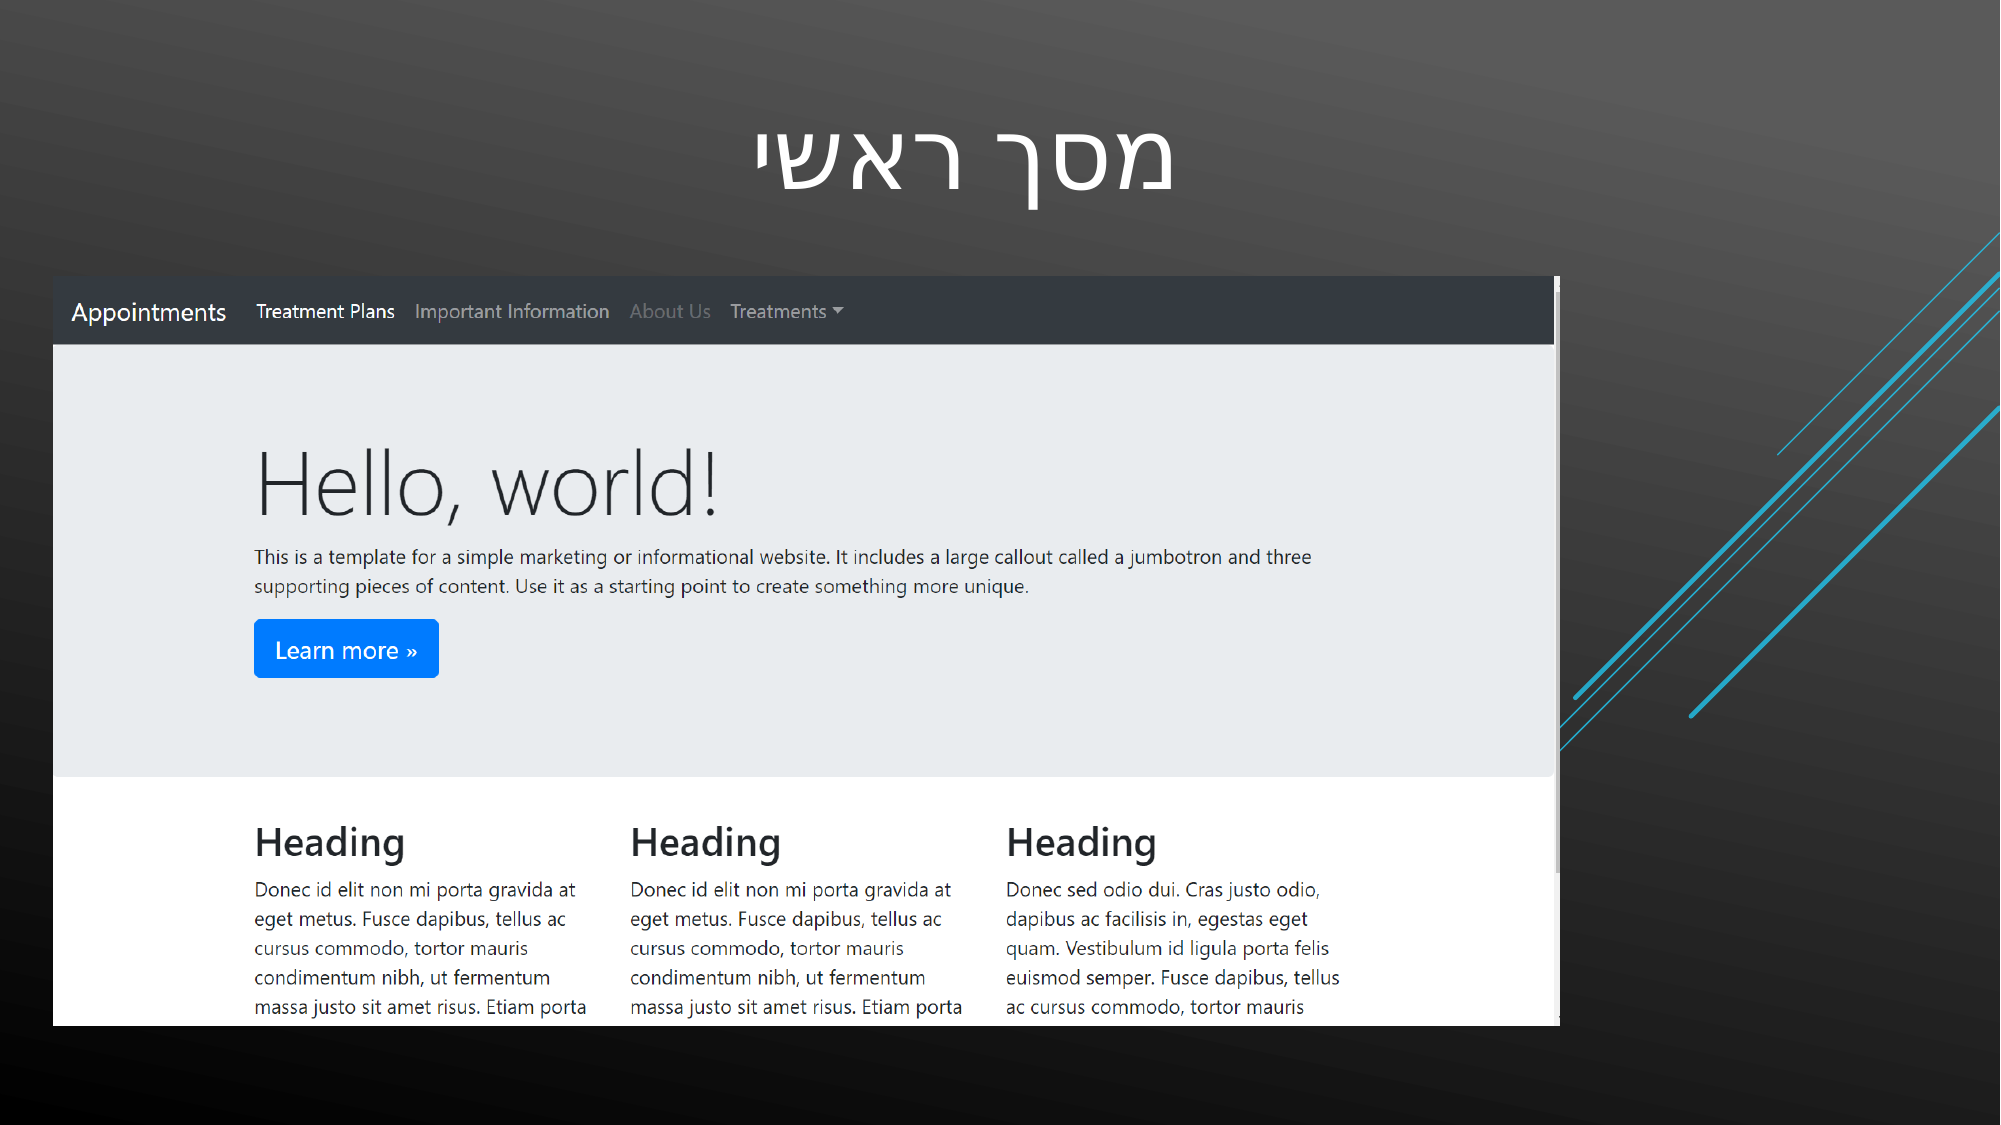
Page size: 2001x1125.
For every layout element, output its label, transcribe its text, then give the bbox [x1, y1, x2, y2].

title מסך ראשי [0, 72, 1933, 217]
picture [53, 276, 1560, 1026]
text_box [1274, 232, 2000, 1013]
text_box [0, 0, 2000, 1125]
